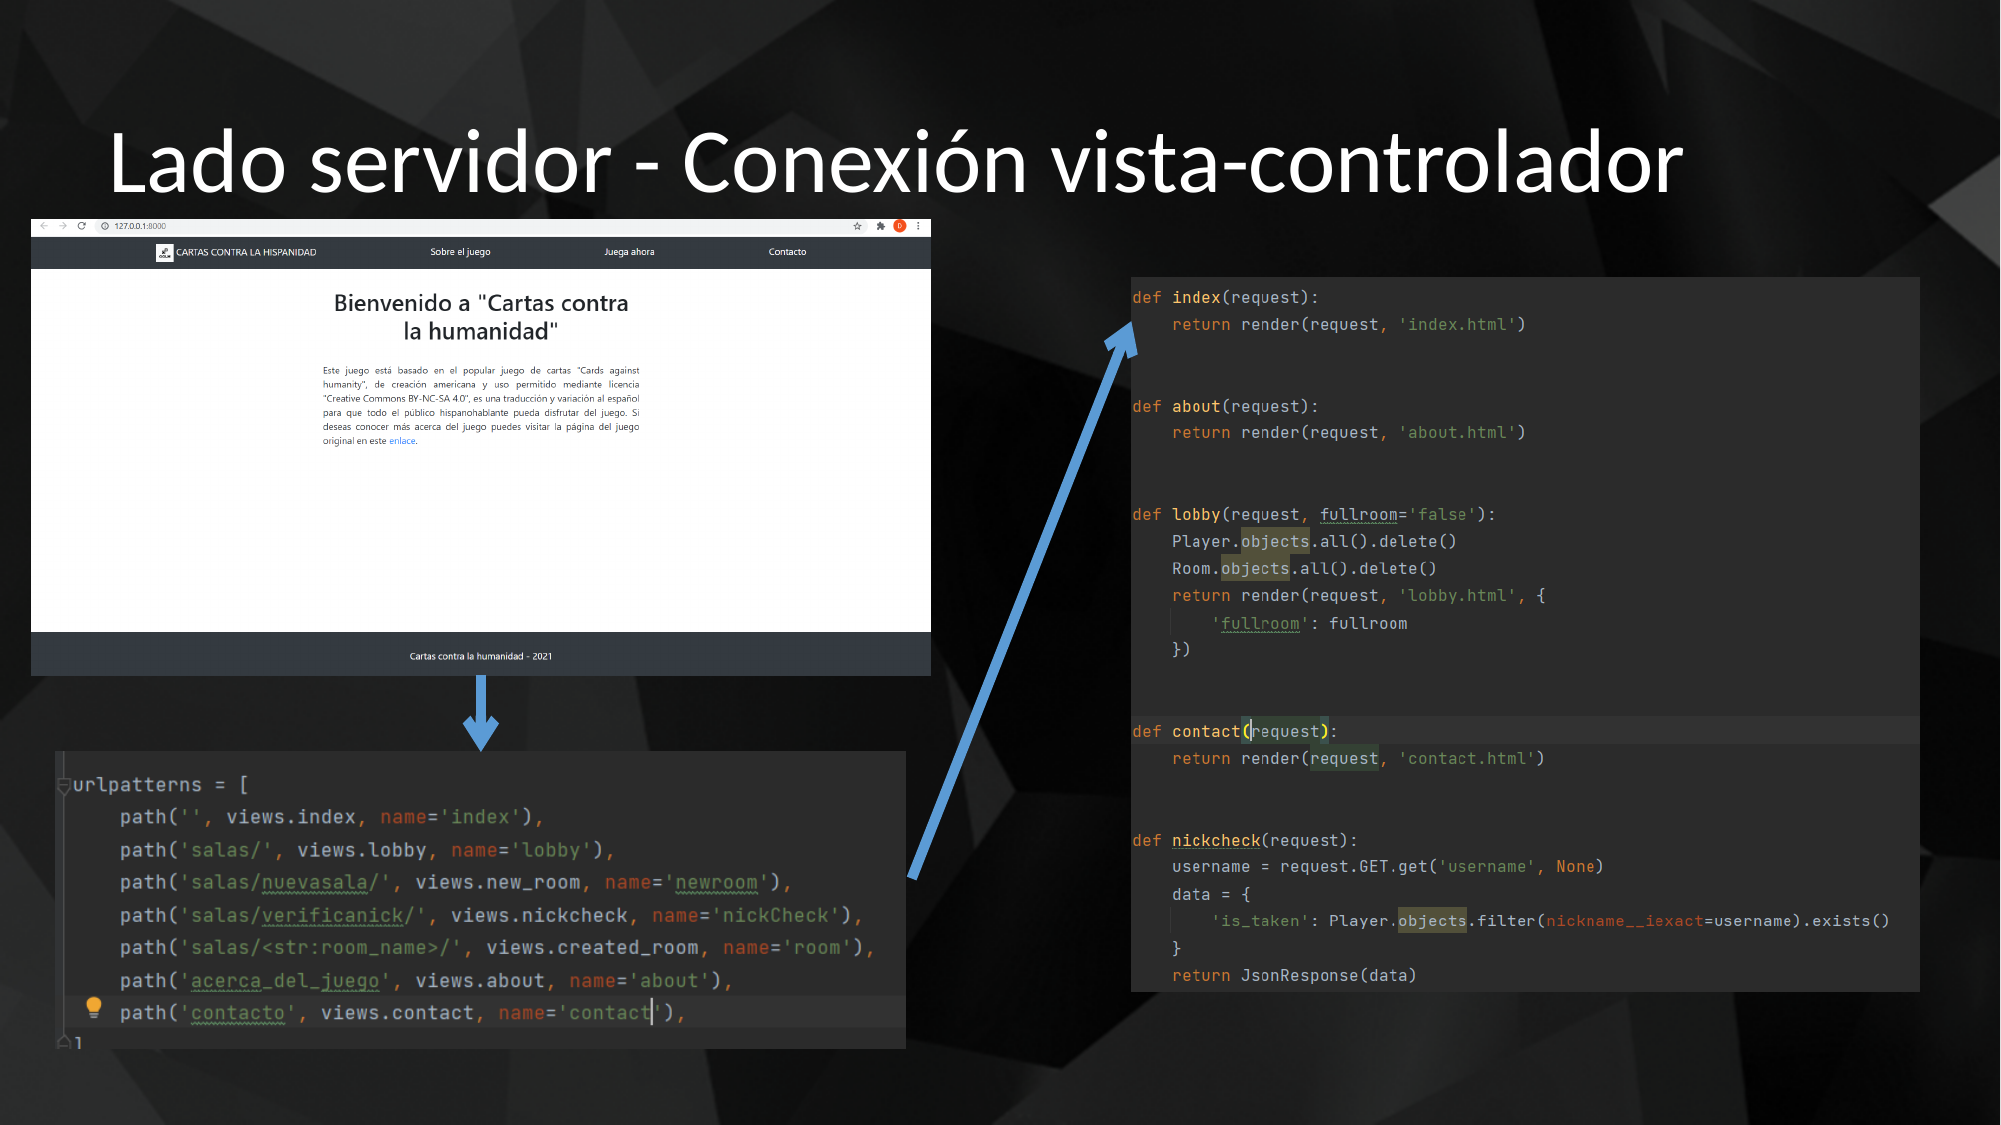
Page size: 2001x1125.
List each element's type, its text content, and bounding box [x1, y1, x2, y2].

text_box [911, 321, 1132, 879]
picture [0, 0, 2001, 1125]
text_box Lado servidor - Conexión vista-controlador [93, 93, 1836, 218]
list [55, 751, 906, 1049]
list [1131, 277, 1920, 992]
